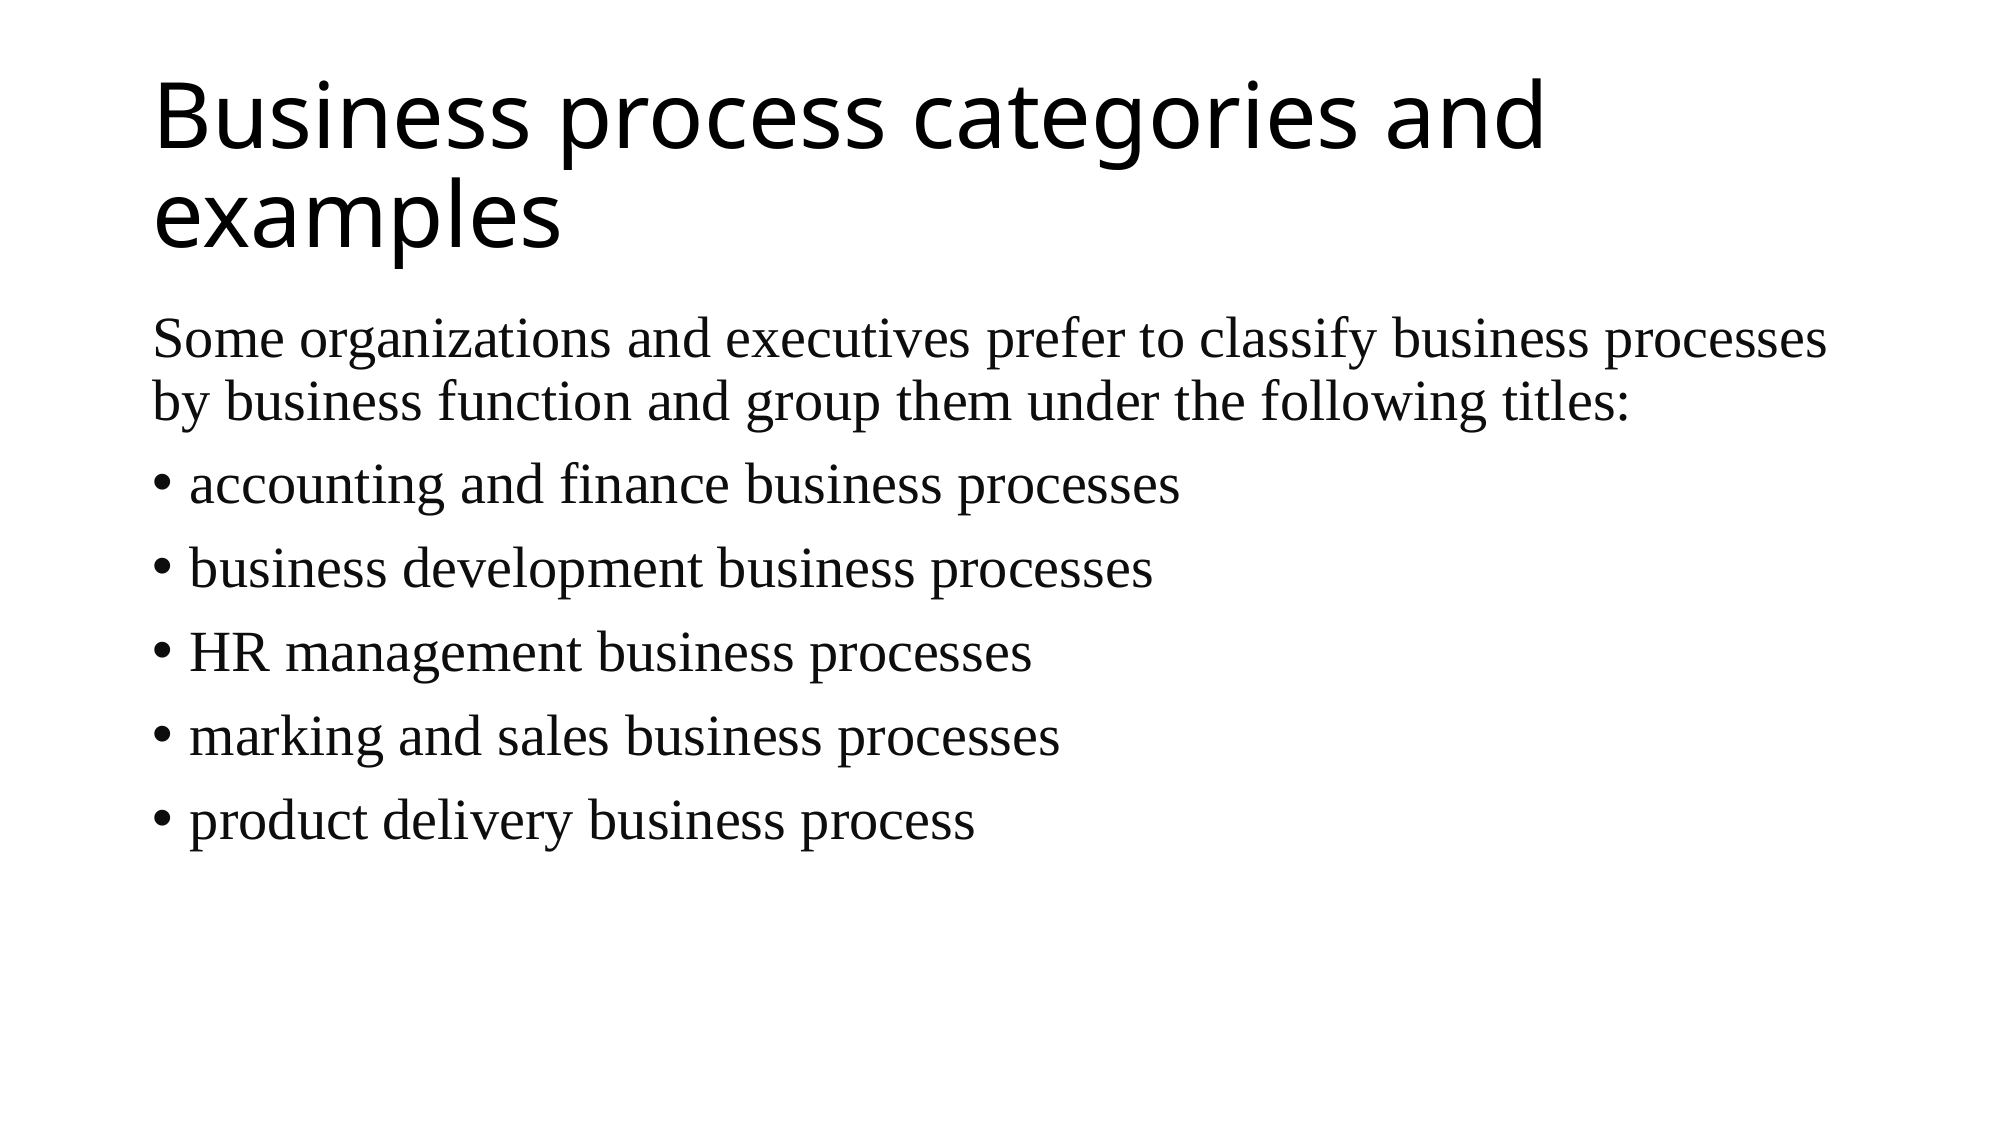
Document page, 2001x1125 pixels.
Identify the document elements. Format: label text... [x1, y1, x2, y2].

list Some organizations and executives prefer to classify business processes by business function and group them under the following titles: accounting and finance business processes business development business processes HR management business processes marking and sales business processes product delivery business process [137, 299, 1863, 1014]
title Business process categories and examples [137, 59, 1863, 278]
